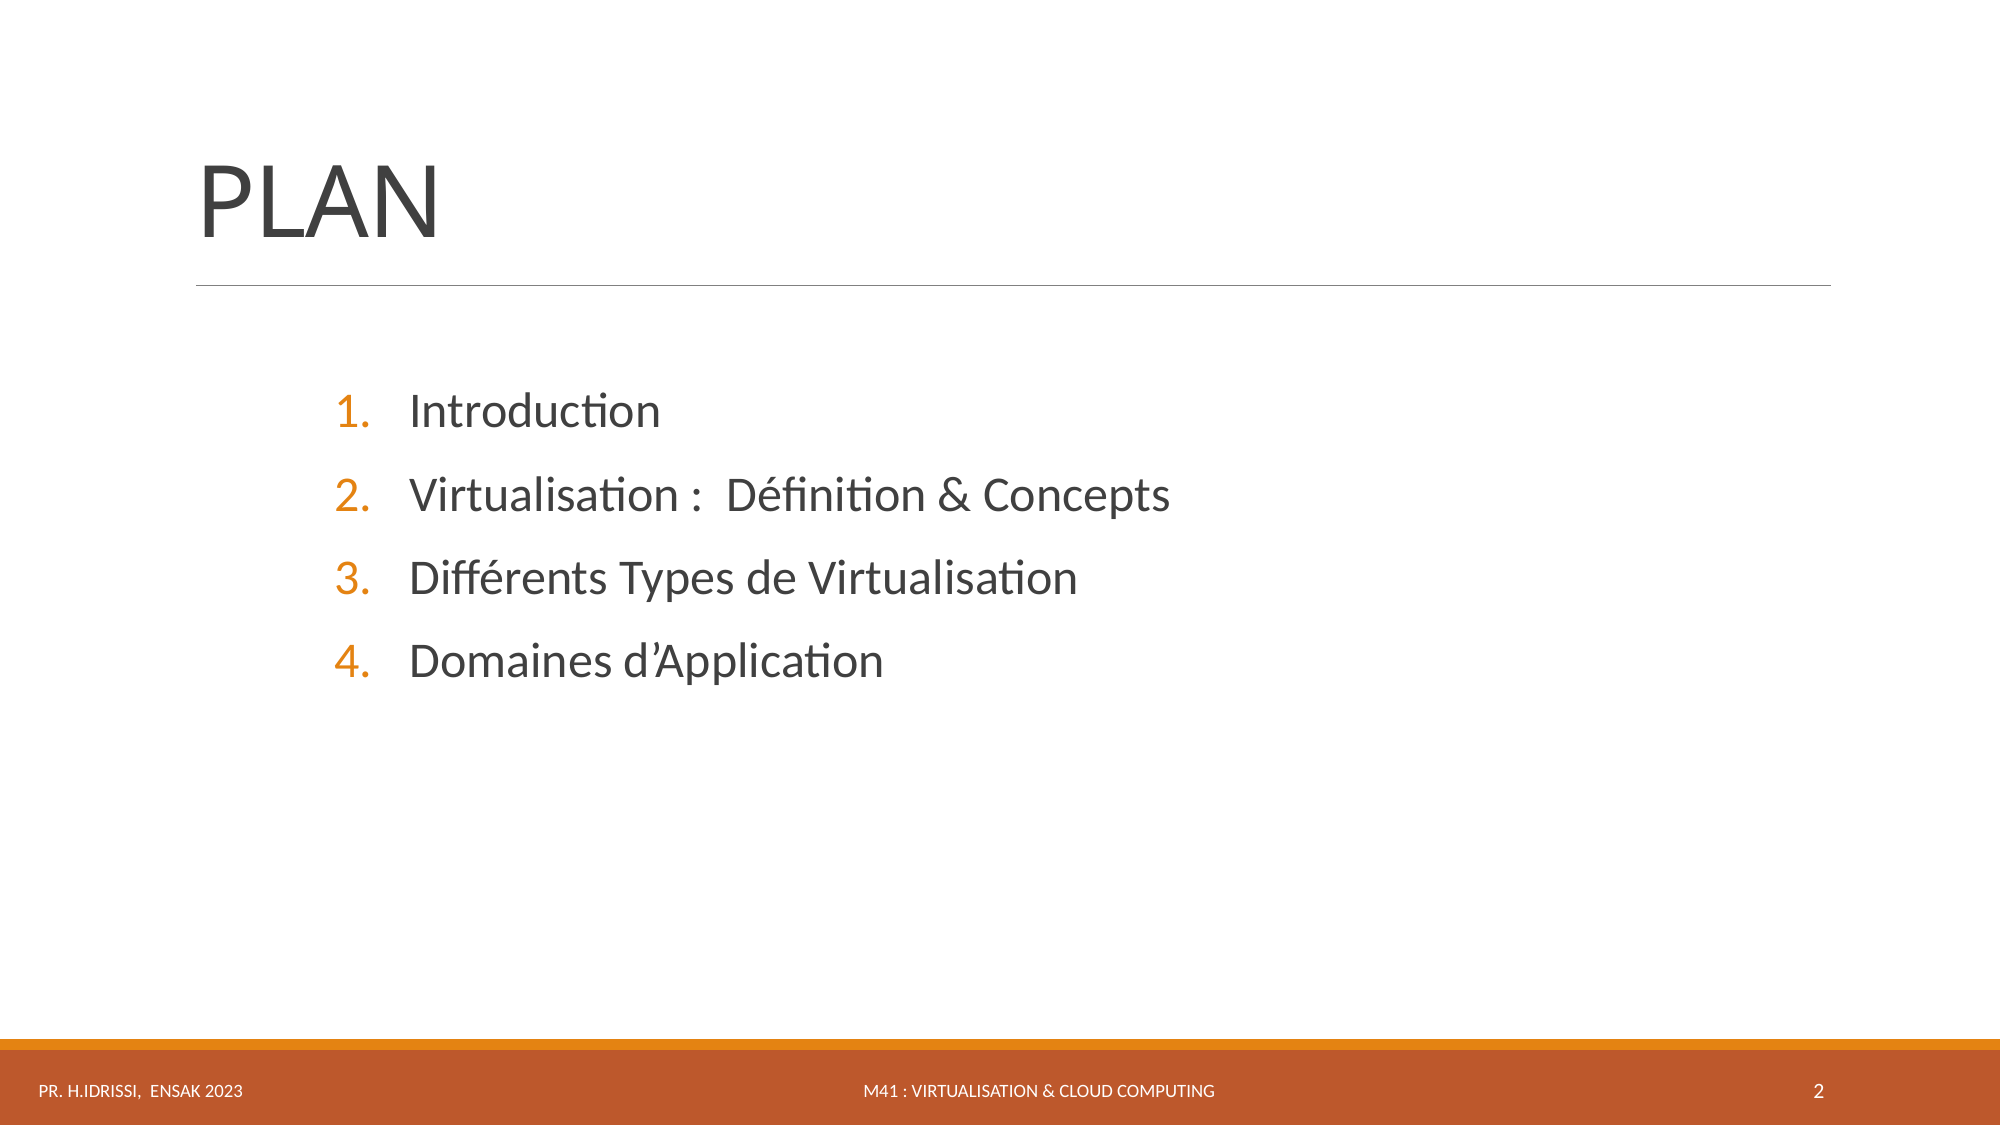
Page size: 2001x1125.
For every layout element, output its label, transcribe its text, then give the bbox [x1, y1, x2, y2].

slide_number 2 [1624, 1059, 1840, 1120]
list Introduction Virtualisation : Définition & Concepts Différents Types de Virtualisation Domaines d’Application [334, 377, 1509, 789]
text_box M41 : Virtualisation & Cloud Computing [807, 1059, 1271, 1120]
title PLAN [180, 102, 1830, 266]
footer Pr. H.IDRISSI, ENSAK 2023 [13, 1059, 268, 1120]
